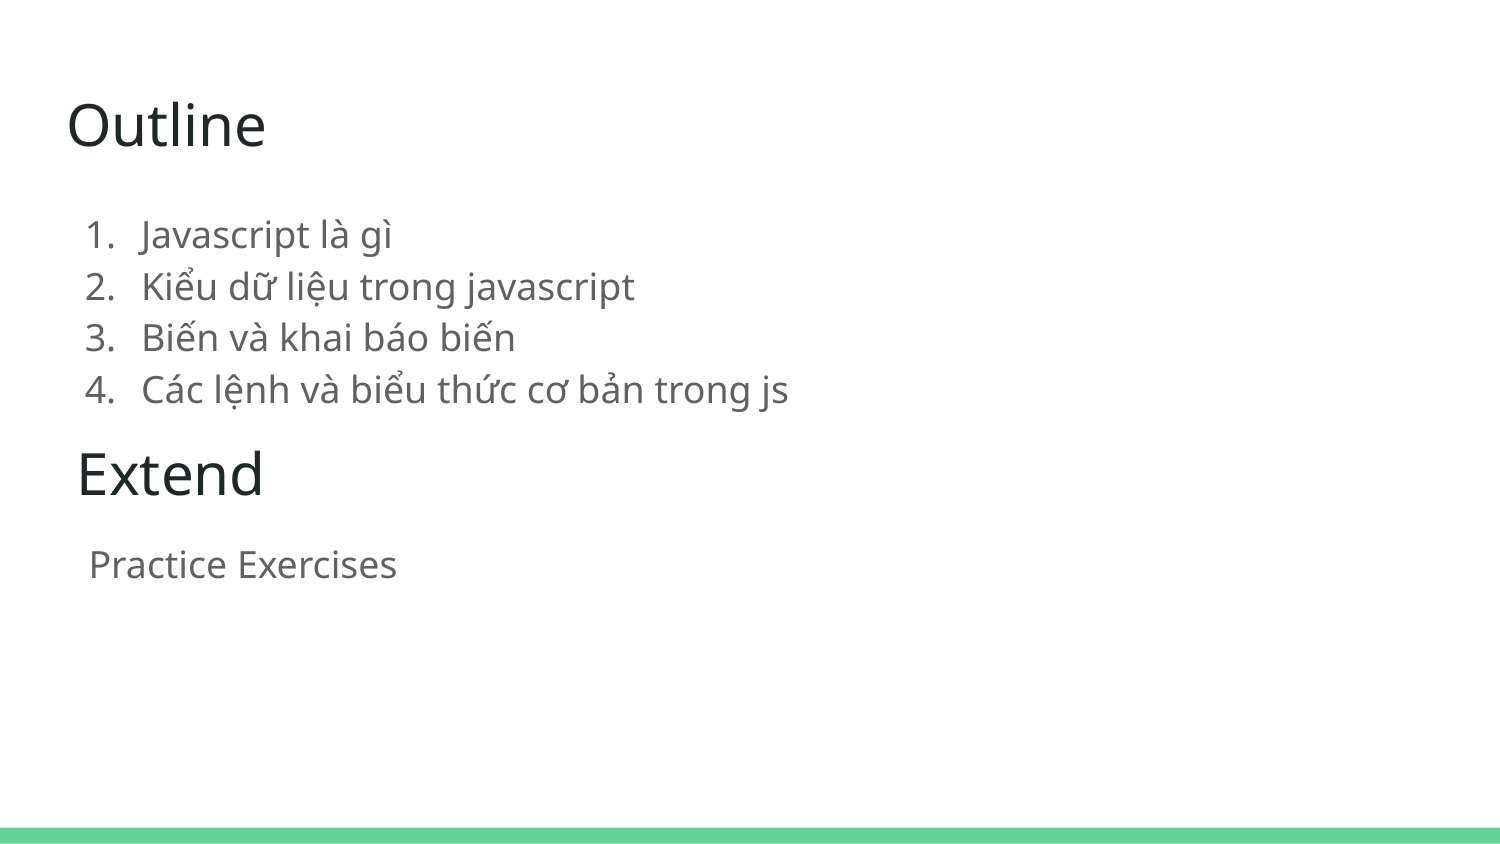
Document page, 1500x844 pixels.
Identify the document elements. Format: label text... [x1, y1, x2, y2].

list Javascript là gì Kiểu dữ liệu trong javascript Biến và khai báo biến Các lệnh và biểu thức cơ bản trong js [51, 189, 1449, 470]
title Outline [51, 72, 1449, 167]
title Extend [61, 421, 1460, 516]
list Practice Exercises [73, 519, 1472, 595]
